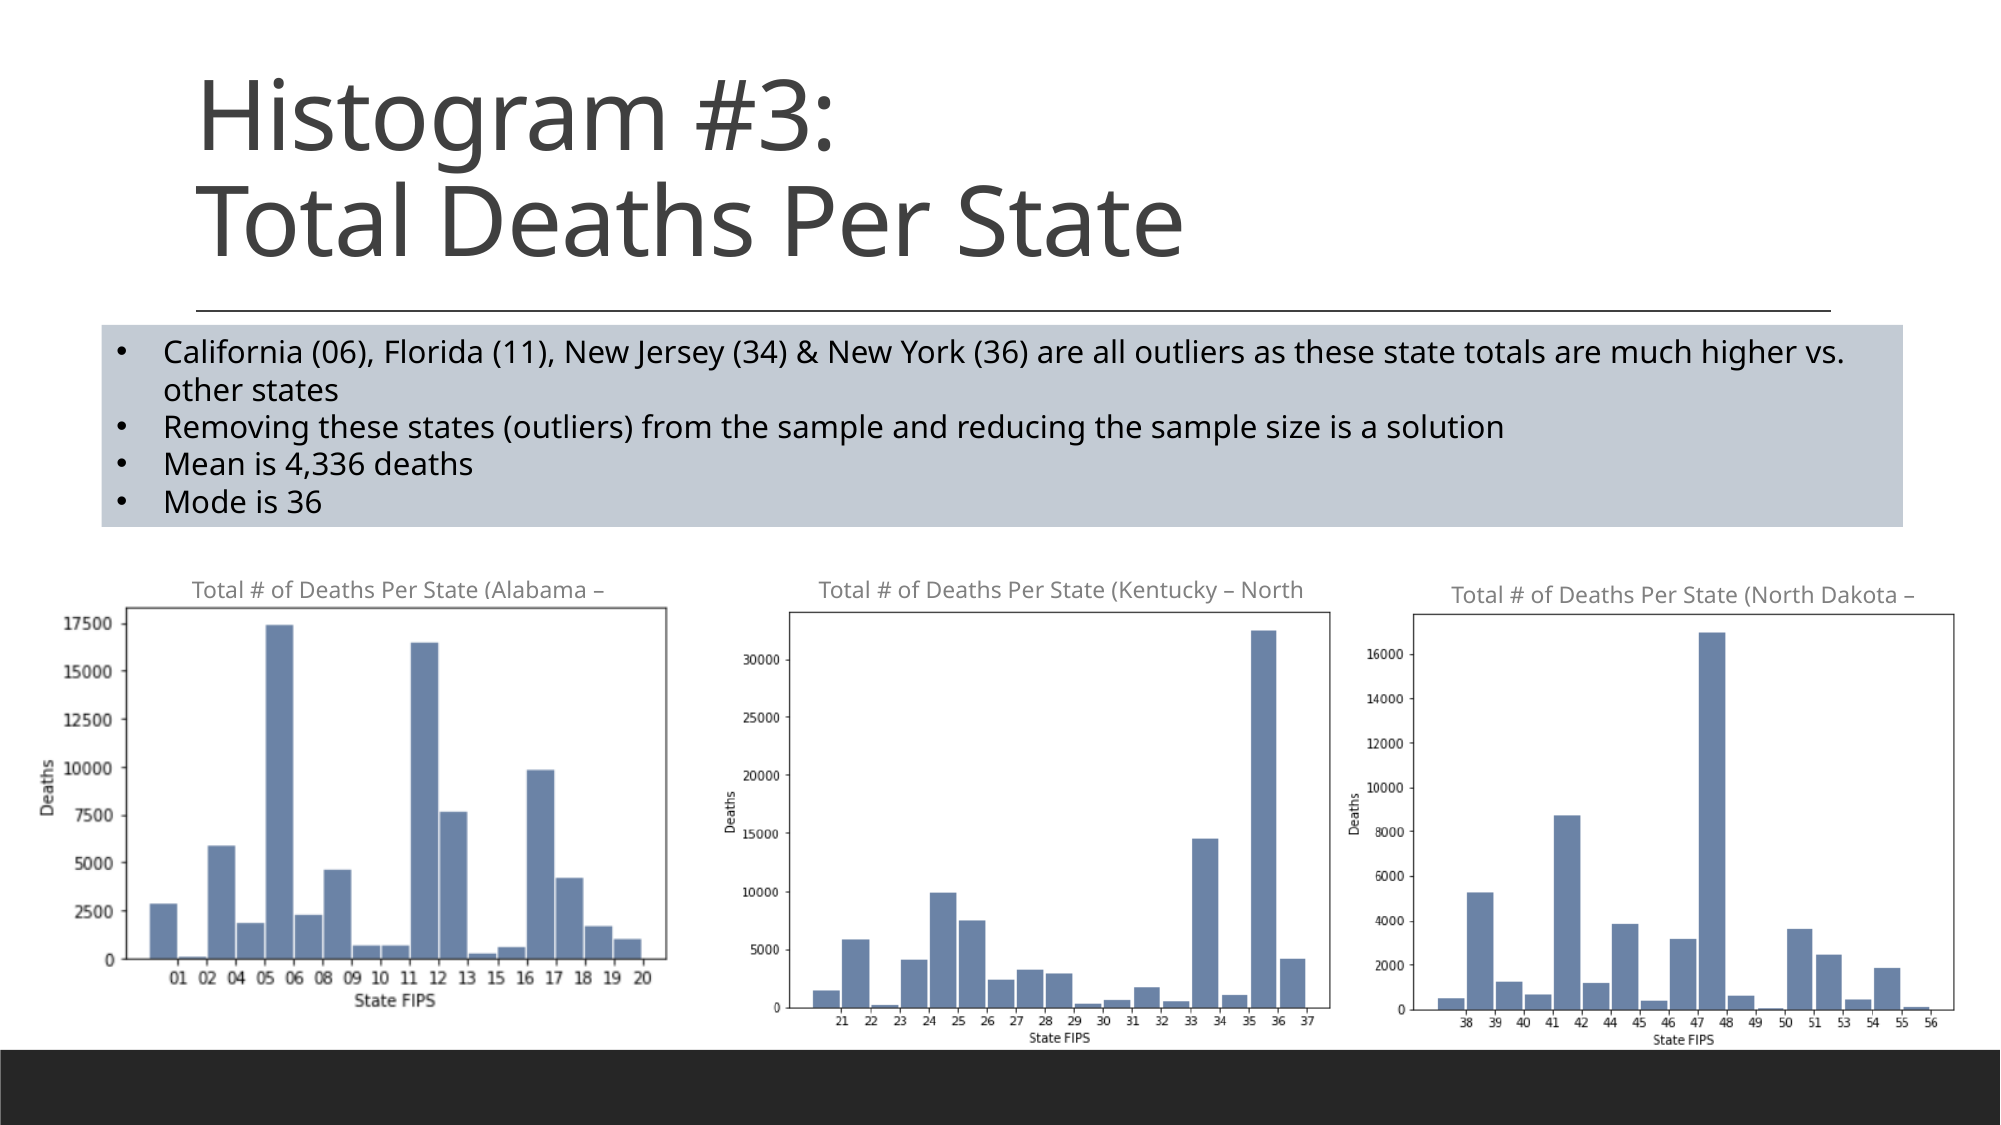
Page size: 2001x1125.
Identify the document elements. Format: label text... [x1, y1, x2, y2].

text_box California (06), Florida (11), New Jersey (34) & New York (36) are all outliers as these state totals are much higher vs. other states Removing these states (outliers) from the sample and reducing the sample size is a solution Mean is 4,336 deaths Mode is 36 [101, 324, 1903, 527]
picture [24, 598, 683, 1012]
title Histogram #3: Total Deaths Per State [180, 47, 1944, 285]
text_box Total # of Deaths Per State (North Dakota – Wyoming) [1399, 573, 1968, 605]
picture [712, 606, 1967, 1050]
text_box Total # of Deaths Per State (Kentucky – North Carolina) [772, 568, 1351, 603]
text_box Total # of Deaths Per State (Alabama – Kansas) [146, 568, 651, 595]
